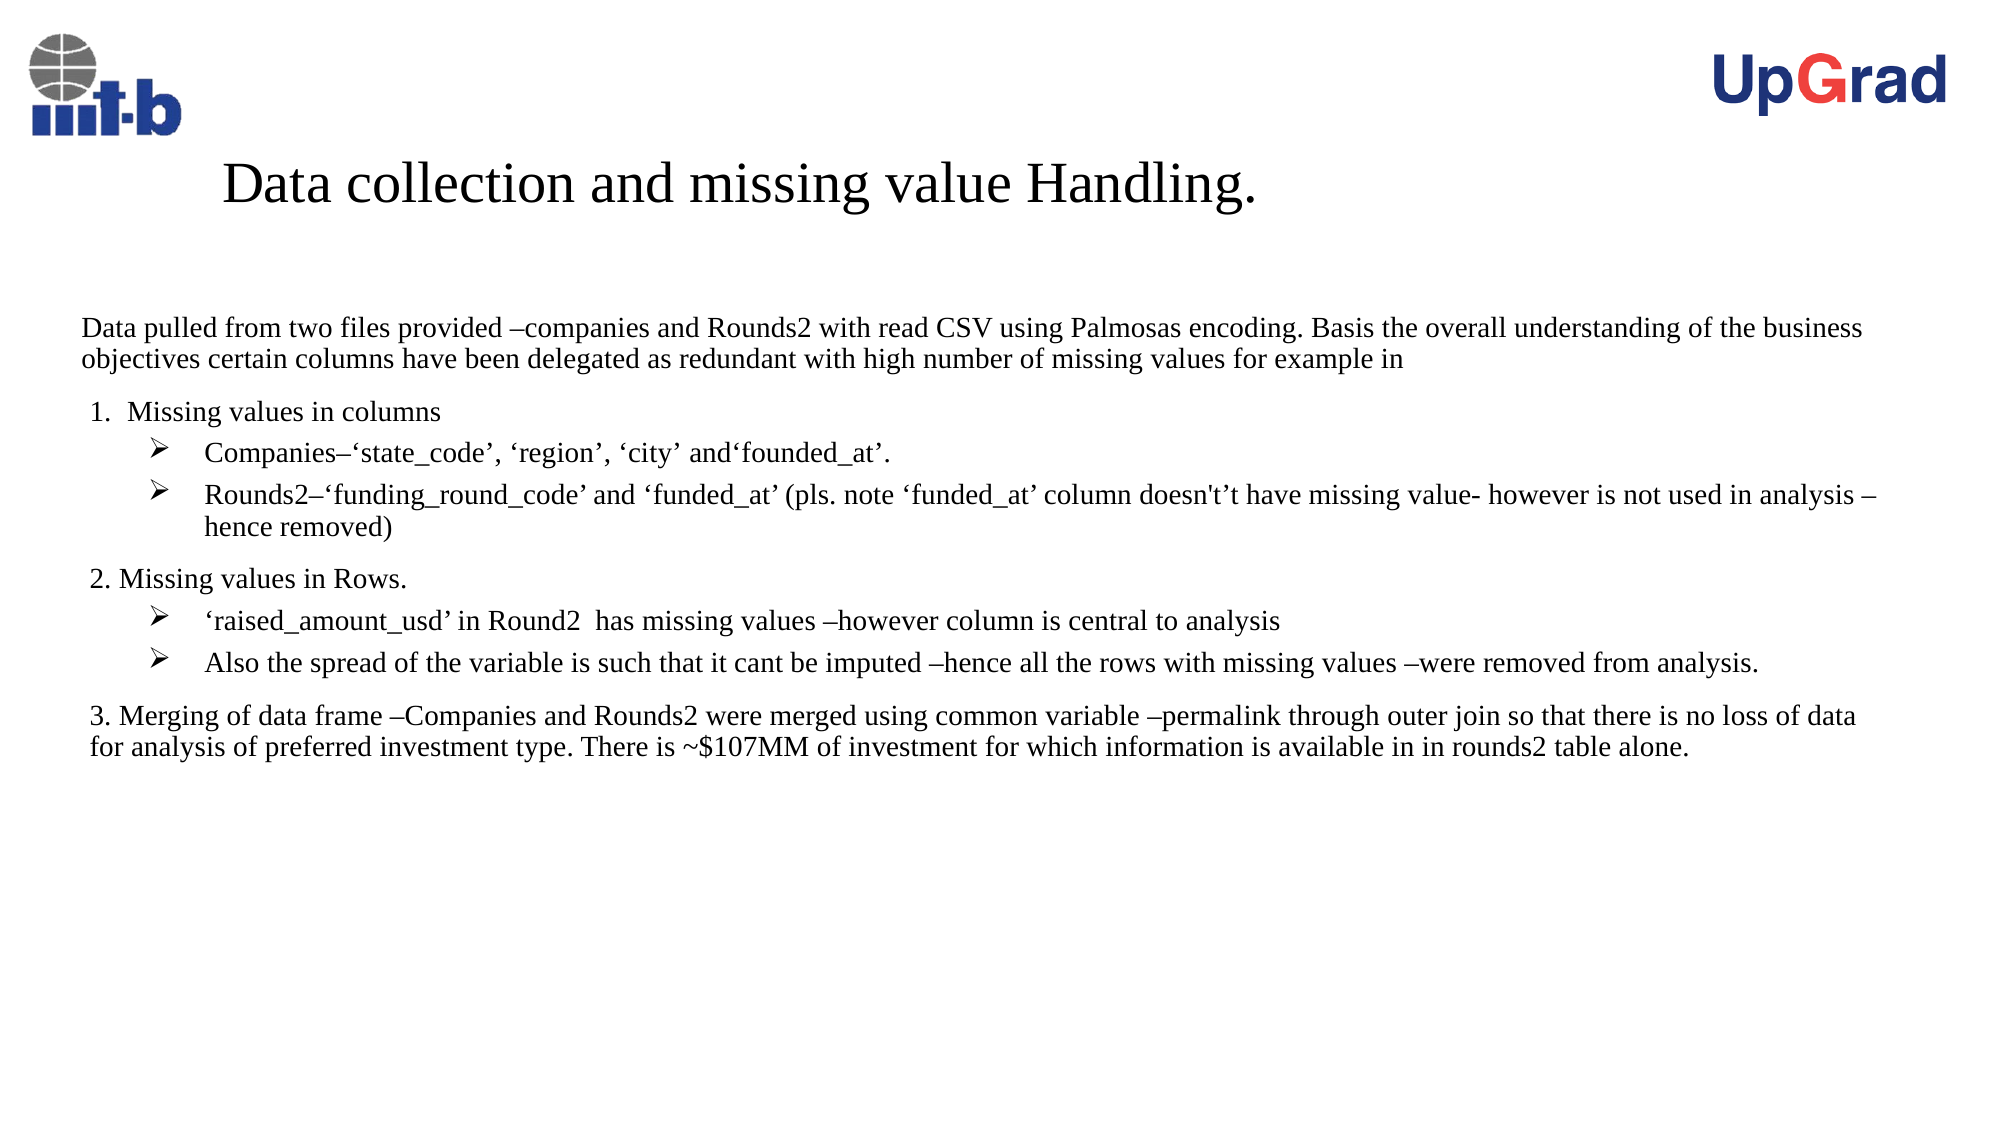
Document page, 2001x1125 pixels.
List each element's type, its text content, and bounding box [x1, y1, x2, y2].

title Data collection and missing value Handling. [186, 104, 1715, 246]
picture [0, 29, 208, 163]
list Data pulled from two files provided –companies and Rounds2 with read CSV using Palmosas encoding. Basis the overall understanding of the business objectives certain columns have been delegated as redundant with high number of missing values for example in Missing values in columns Companies–‘state_code’, ‘region’, ‘city’ and‘founded_at’. Rounds2–‘funding_round_code’ and ‘funded_at’ (pls. note ‘funded_at’ column doesn't’t have missing value- however is not used in analysis –hence removed) 2. Missing values in Rows. ‘raised_amount_usd’ in Round2 has missing values –however column is central to analysis Also the spread of the variable is such that it cant be imputed –hence all the rows with missing values –were removed from analysis. 3. Merging of data frame –Companies and Rounds2 were merged using common variable –permalink through outer join so that there is no loss of data for analysis of preferred investment type. There is ~$107MM of investment for which information is available in in rounds2 table alone. [66, 304, 1899, 1017]
picture [1714, 53, 1952, 116]
